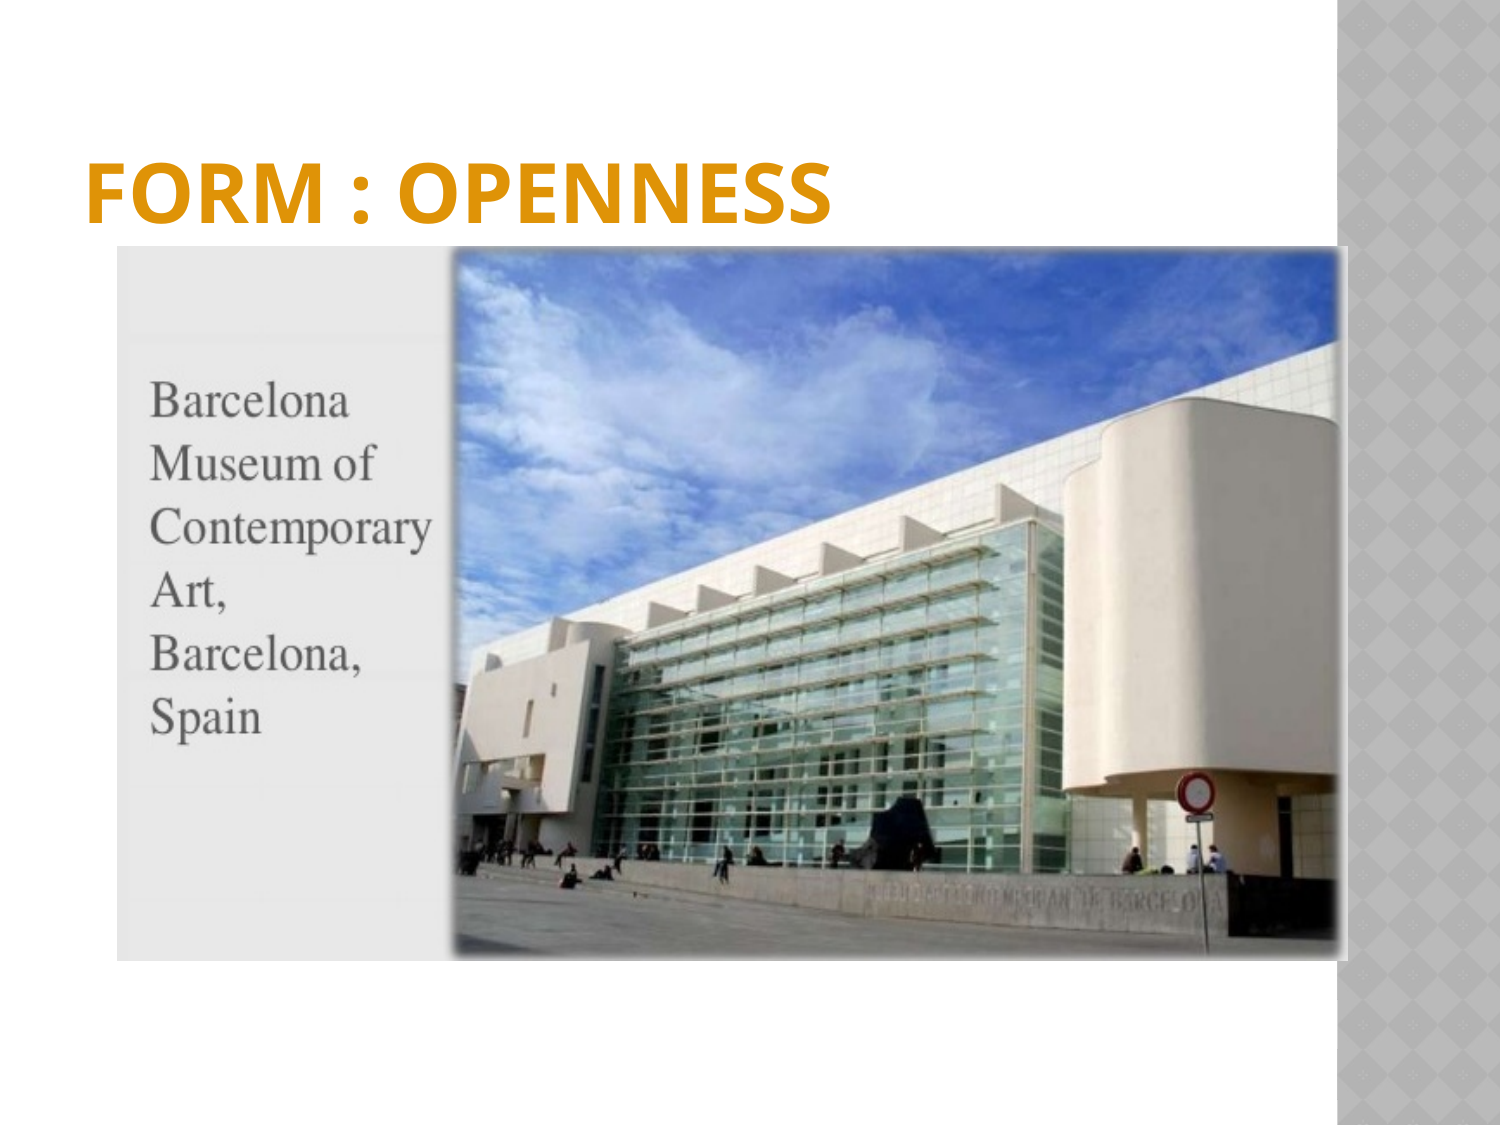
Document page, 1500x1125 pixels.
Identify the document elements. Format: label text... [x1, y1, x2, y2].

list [116, 245, 1348, 962]
title Form : Openness [75, 52, 1263, 240]
